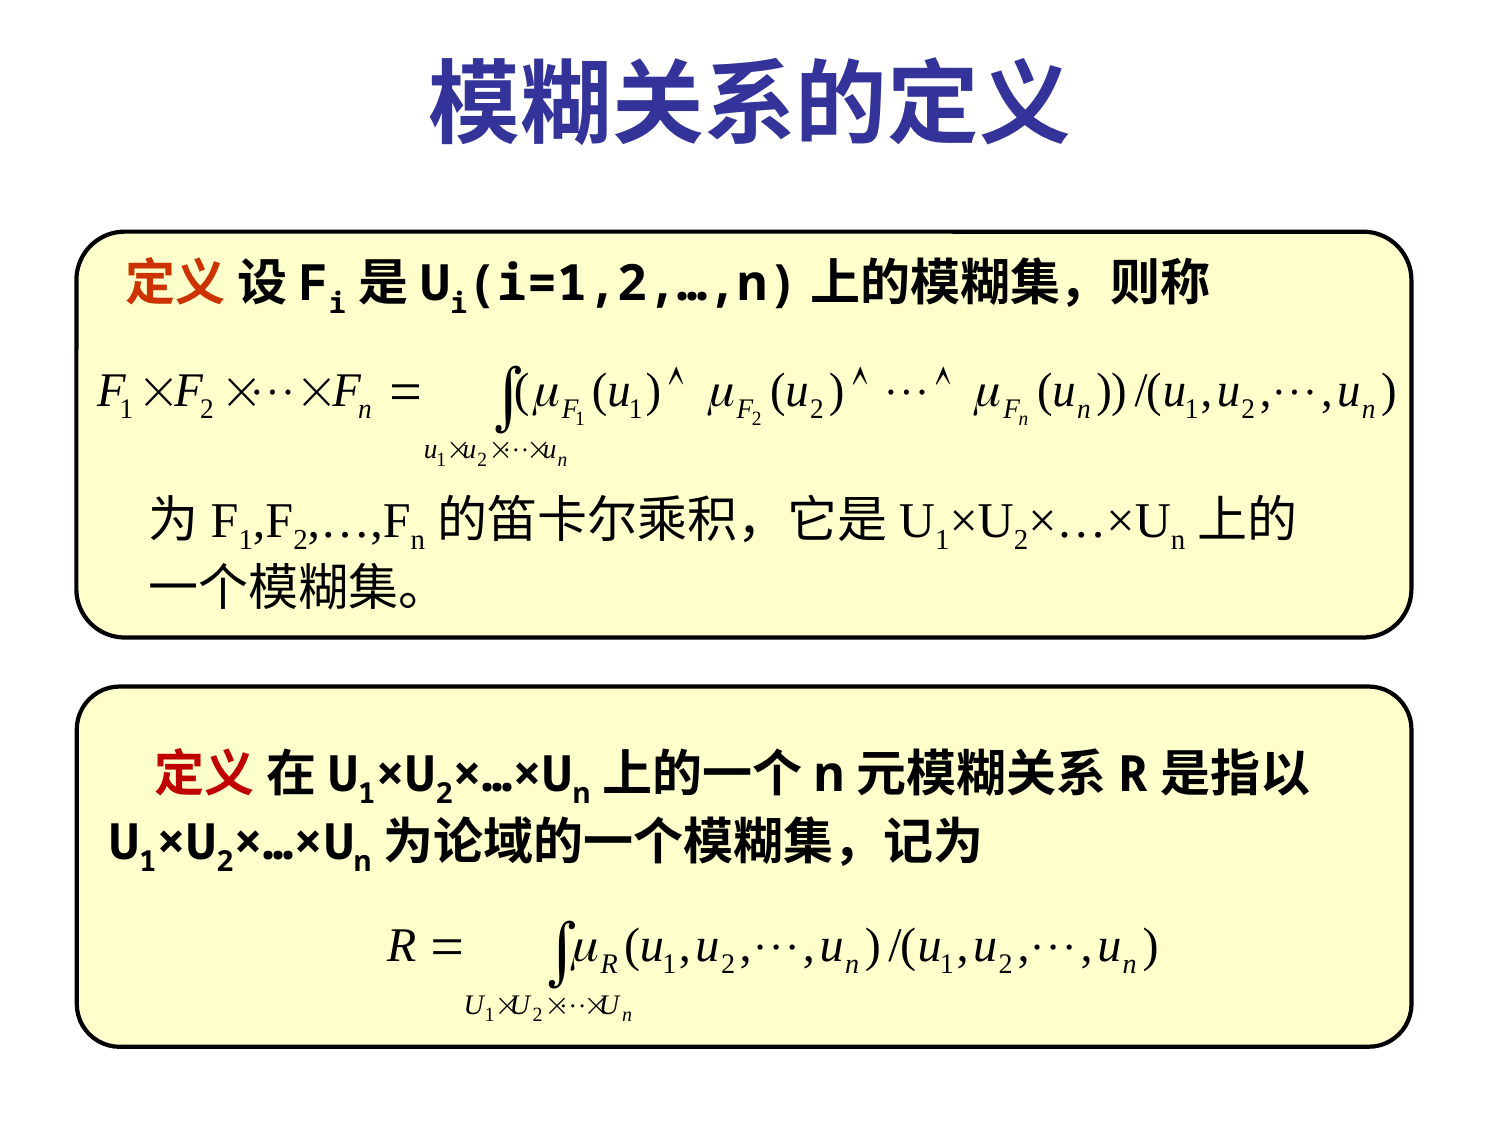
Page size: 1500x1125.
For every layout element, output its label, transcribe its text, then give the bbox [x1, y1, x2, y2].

text_box 定义 在U1×U2×…×Un上的一个n元模糊关系R是指以U1×U2×…×Un为论域的一个模糊集，记为 [94, 733, 1483, 885]
text_box 定义 设Fi是Ui(i=1,2,…,n)上的模糊集，则称 [76, 243, 1394, 327]
text_box [74, 229, 1414, 640]
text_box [88, 349, 1406, 476]
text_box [377, 904, 1166, 1031]
text_box 为F1,F2,…,Fn的笛卡尔乘积，它是U1×U2×…×Un上的一个模糊集。 [133, 485, 1361, 632]
text_box 模糊关系的定义 [88, 36, 1412, 162]
text_box [74, 684, 1414, 1049]
